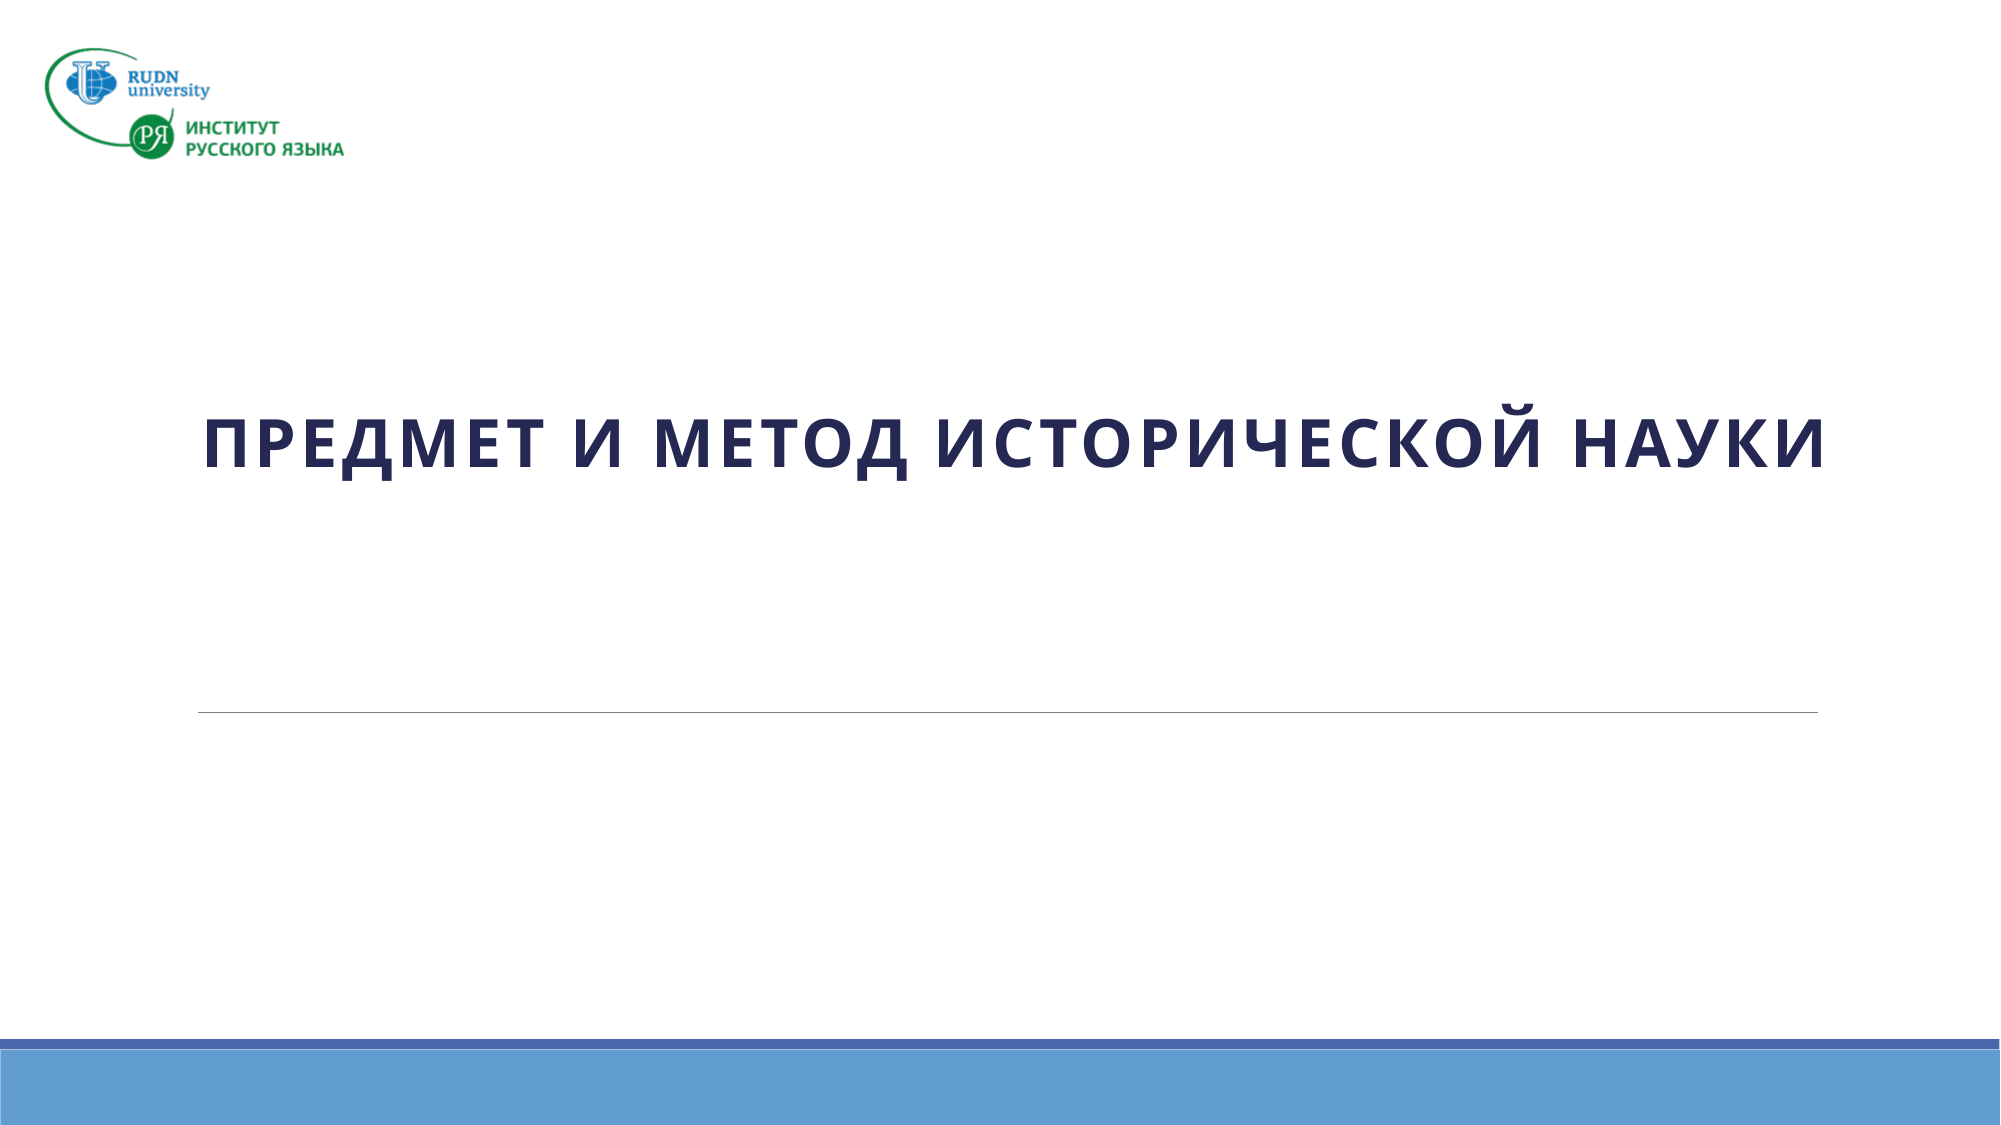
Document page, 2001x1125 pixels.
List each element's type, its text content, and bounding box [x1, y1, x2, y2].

picture [0, 0, 432, 230]
subtitle Предмет и метод исторической науки [186, 402, 1882, 624]
